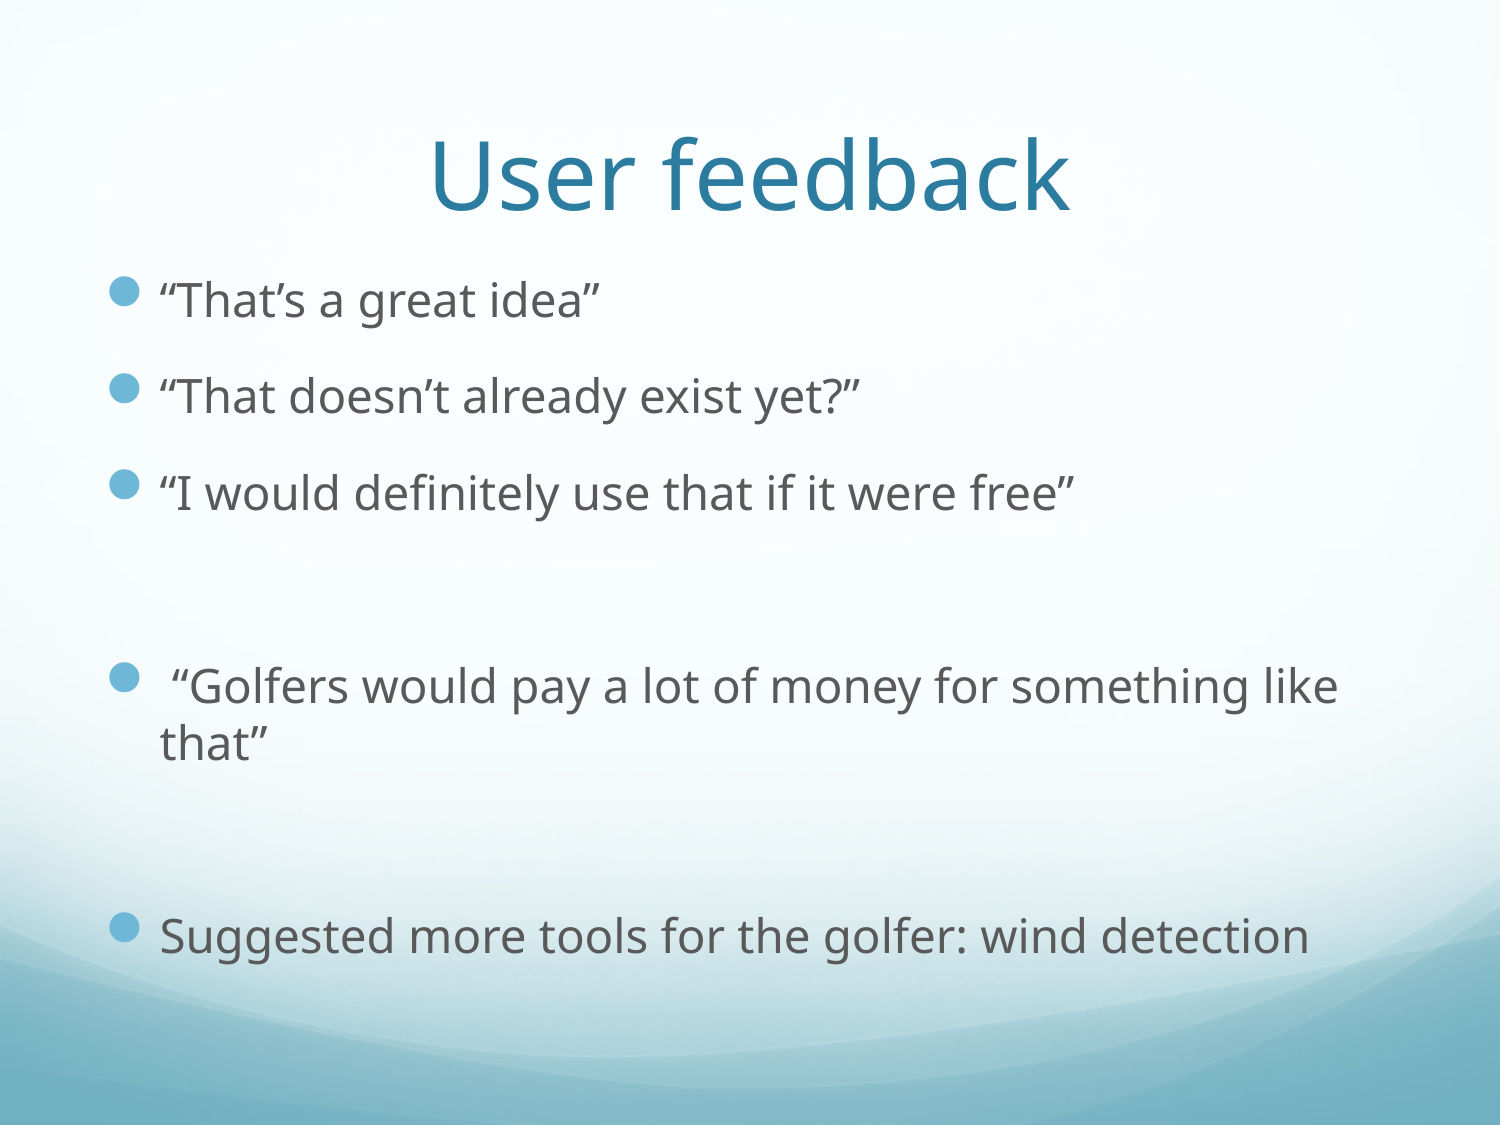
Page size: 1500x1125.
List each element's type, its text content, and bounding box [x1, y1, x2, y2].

title User feedback [90, 17, 1410, 237]
list “That’s a great idea” “That doesn’t already exist yet?” “I would definitely use that if it were free” “Golfers would pay a lot of money for something like that” Suggested more tools for the golfer: wind detection [90, 262, 1410, 975]
